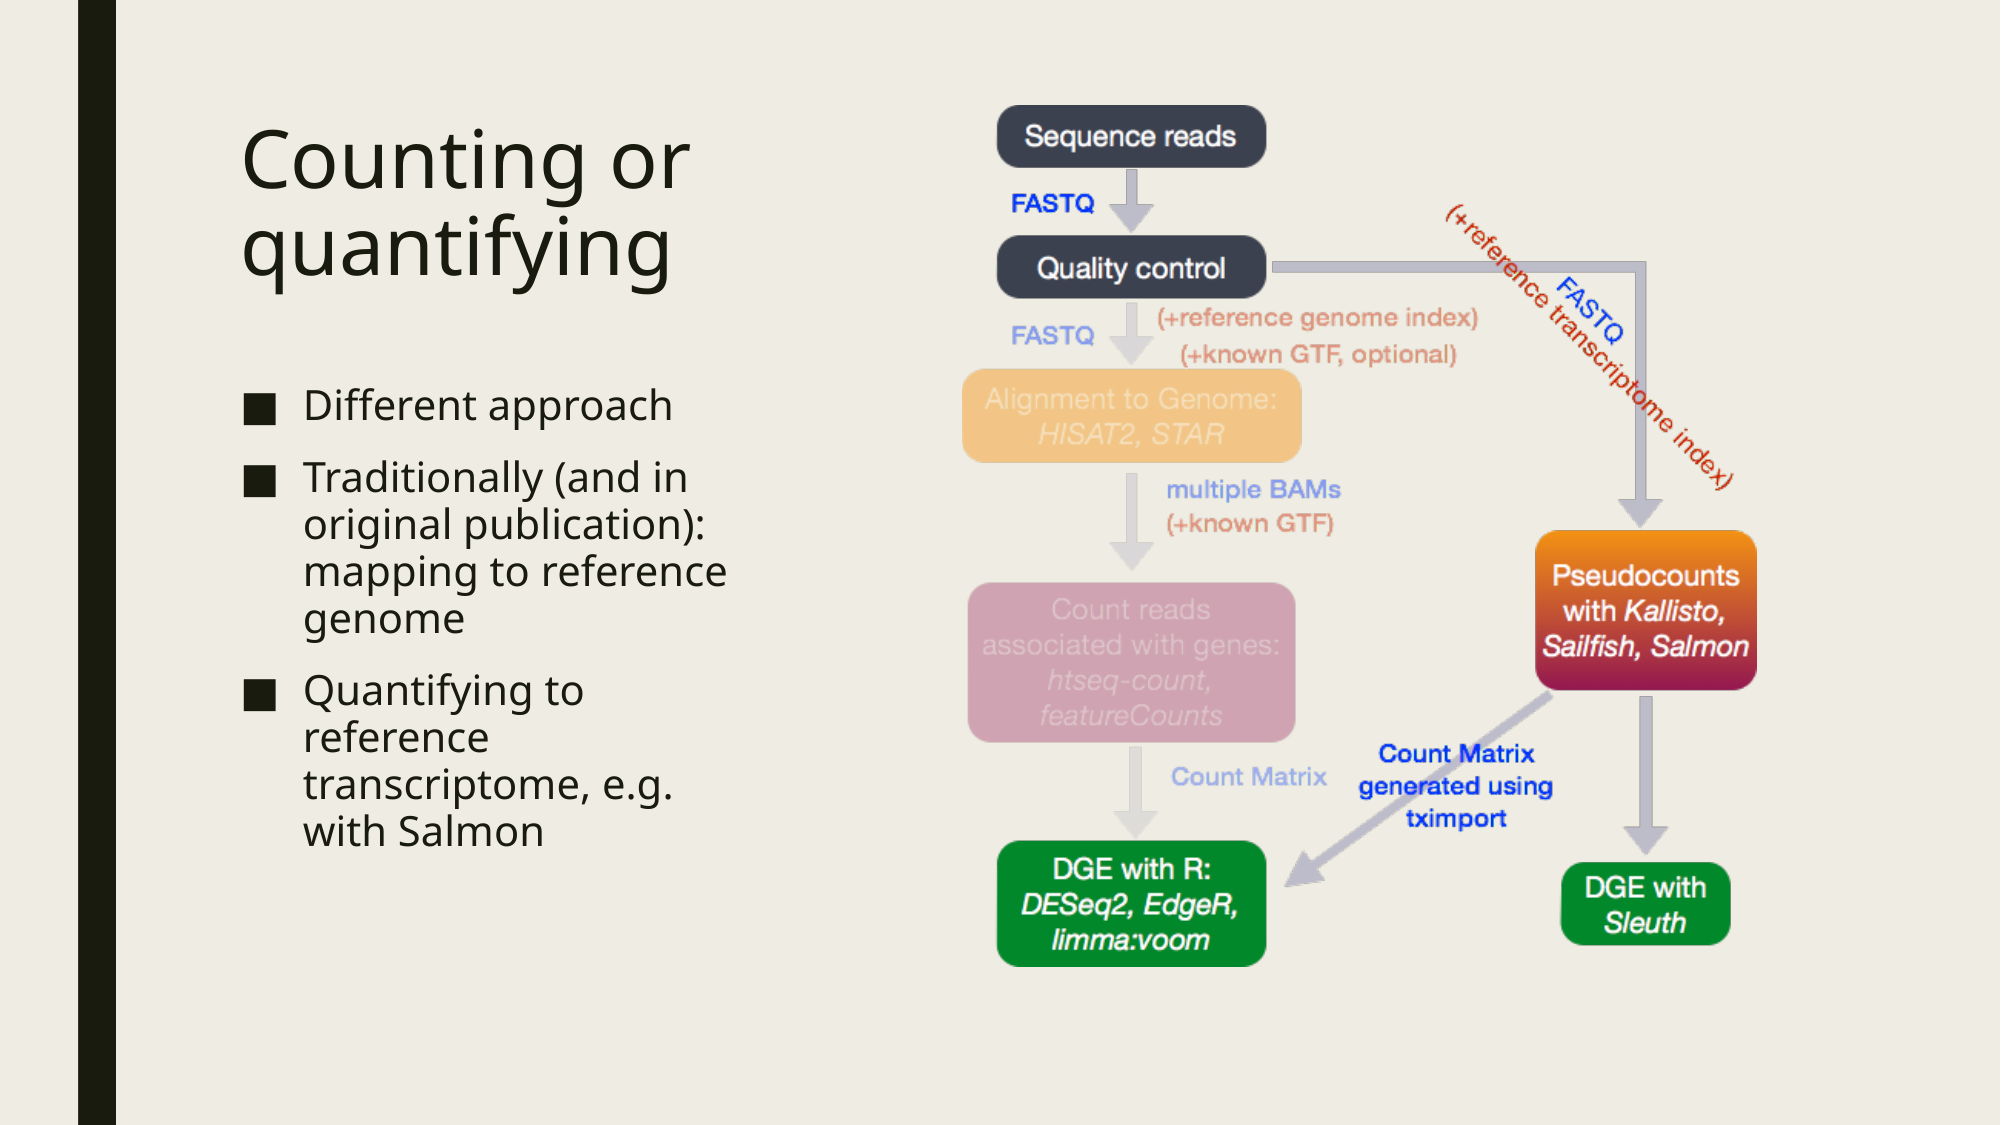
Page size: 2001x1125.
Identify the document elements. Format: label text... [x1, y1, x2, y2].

title Counting or quantifying [225, 112, 764, 357]
text_box [76, 0, 119, 1125]
text_box Different approach Traditionally (and in original publication): mapping to reference genome Quantifying to reference transcriptome, e.g. with Salmon [225, 374, 764, 963]
picture [962, 105, 1757, 967]
